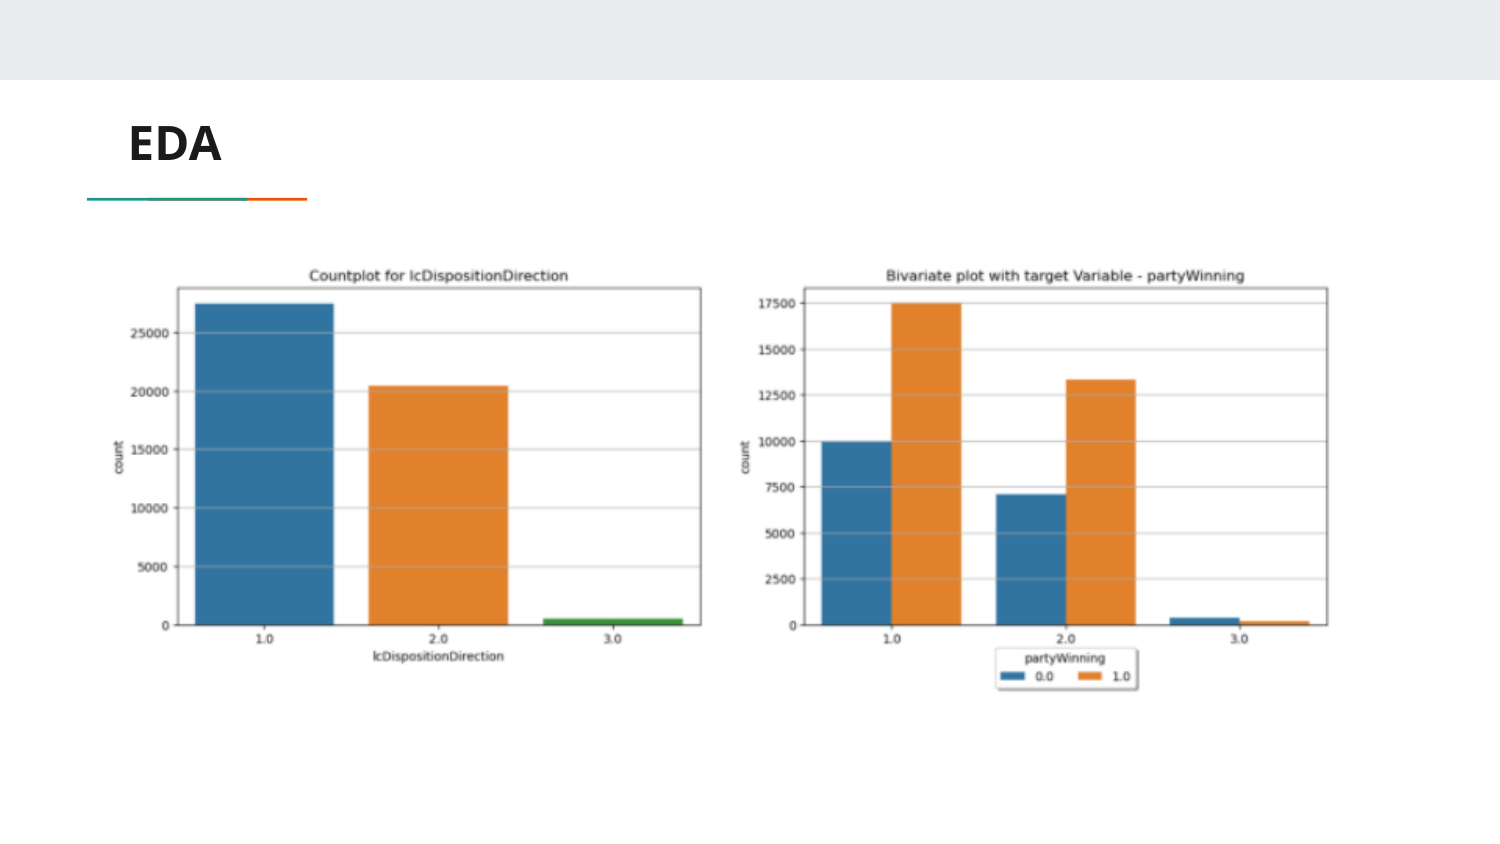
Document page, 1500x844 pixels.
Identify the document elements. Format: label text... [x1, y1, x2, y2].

title EDA [112, 97, 1374, 186]
picture [46, 259, 1348, 709]
